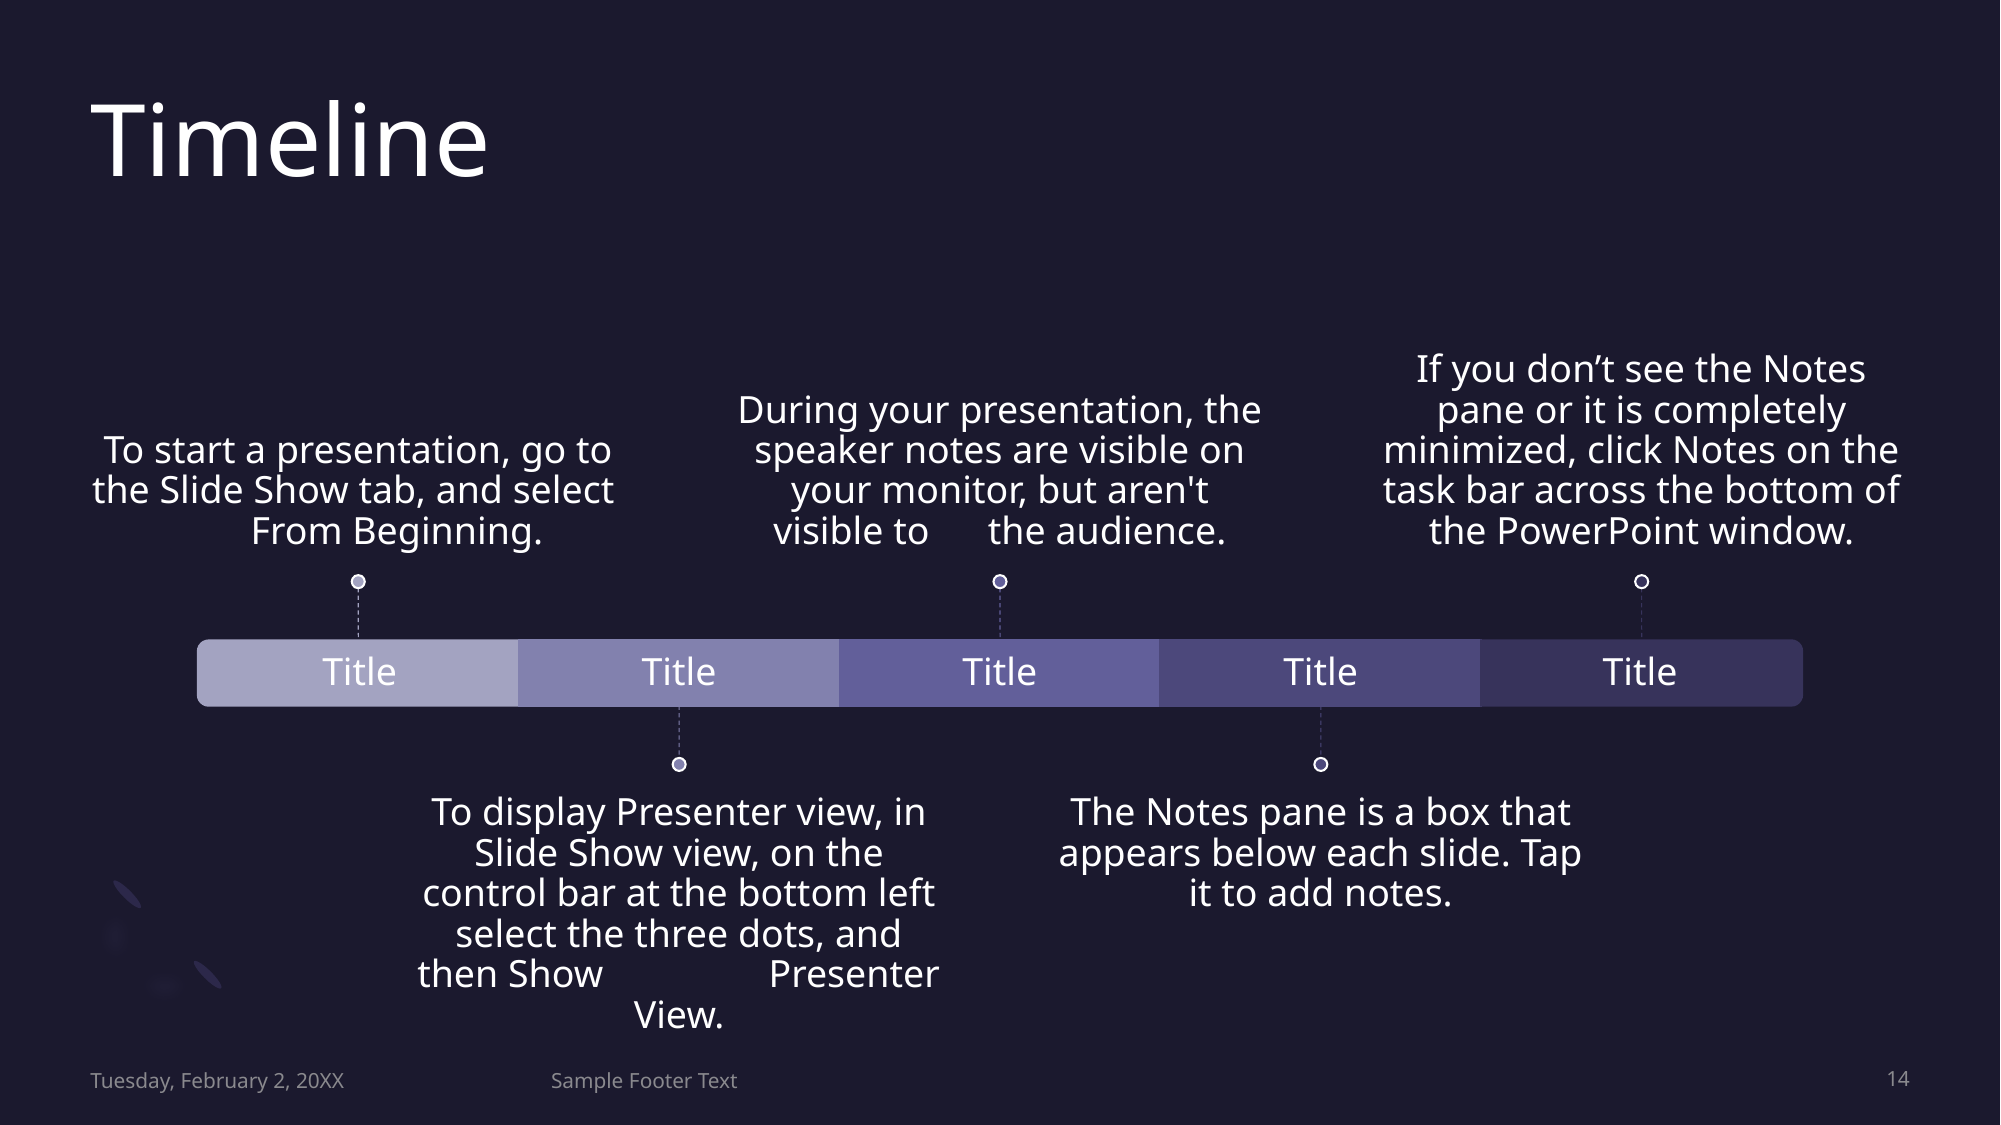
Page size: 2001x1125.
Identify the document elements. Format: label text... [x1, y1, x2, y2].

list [90, 346, 1910, 1000]
footer Sample Footer Text [551, 1067, 1598, 1093]
slide_number 14 [1632, 1067, 1910, 1093]
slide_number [90, 1067, 522, 1093]
title Timeline [90, 90, 1910, 309]
